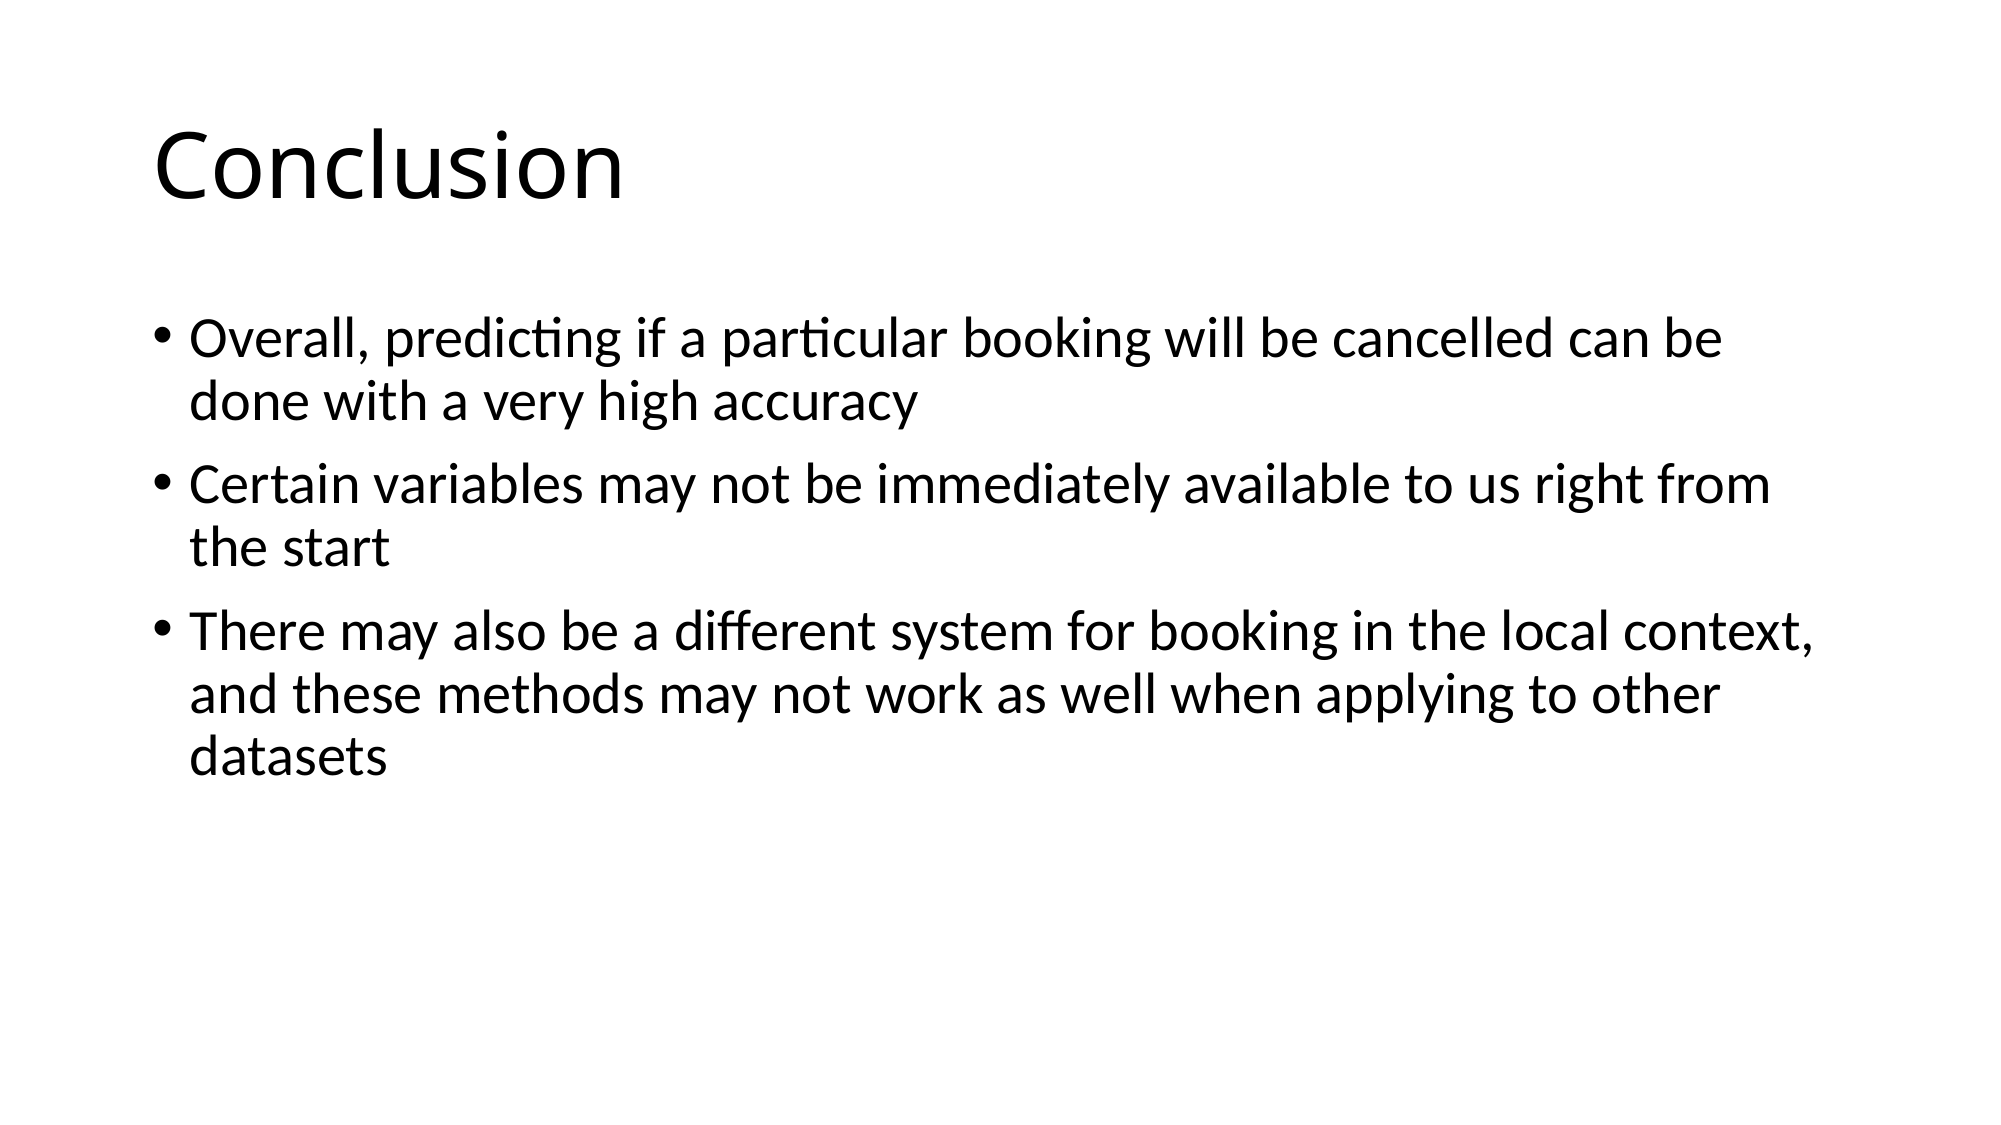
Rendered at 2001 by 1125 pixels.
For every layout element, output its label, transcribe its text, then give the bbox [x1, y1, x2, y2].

list Overall, predicting if a particular booking will be cancelled can be done with a very high accuracy Certain variables may not be immediately available to us right from the start There may also be a different system for booking in the local context, and these methods may not work as well when applying to other datasets [137, 299, 1863, 1014]
title Conclusion [137, 59, 1863, 278]
